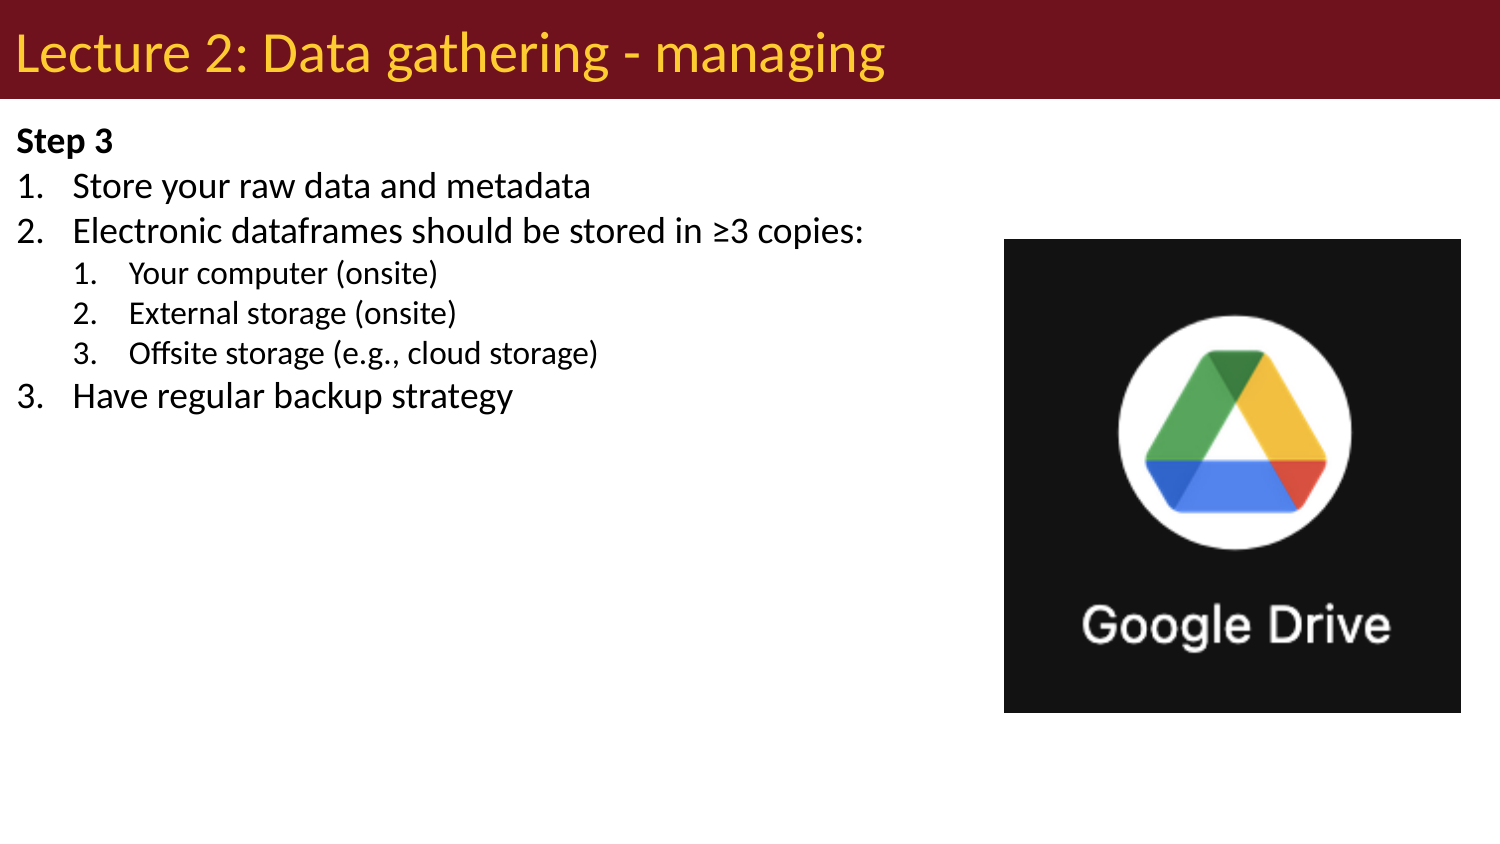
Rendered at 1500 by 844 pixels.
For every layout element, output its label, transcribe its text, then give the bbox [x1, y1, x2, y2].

list Step 3 Store your raw data and metadata Electronic dataframes should be stored in ≥3 copies: Your computer (onsite) External storage (onsite) Offsite storage (e.g., cloud storage) Have regular backup strategy [1, 108, 988, 844]
picture [1003, 239, 1461, 713]
title Lecture 2: Data gathering - managing [0, 0, 1500, 99]
